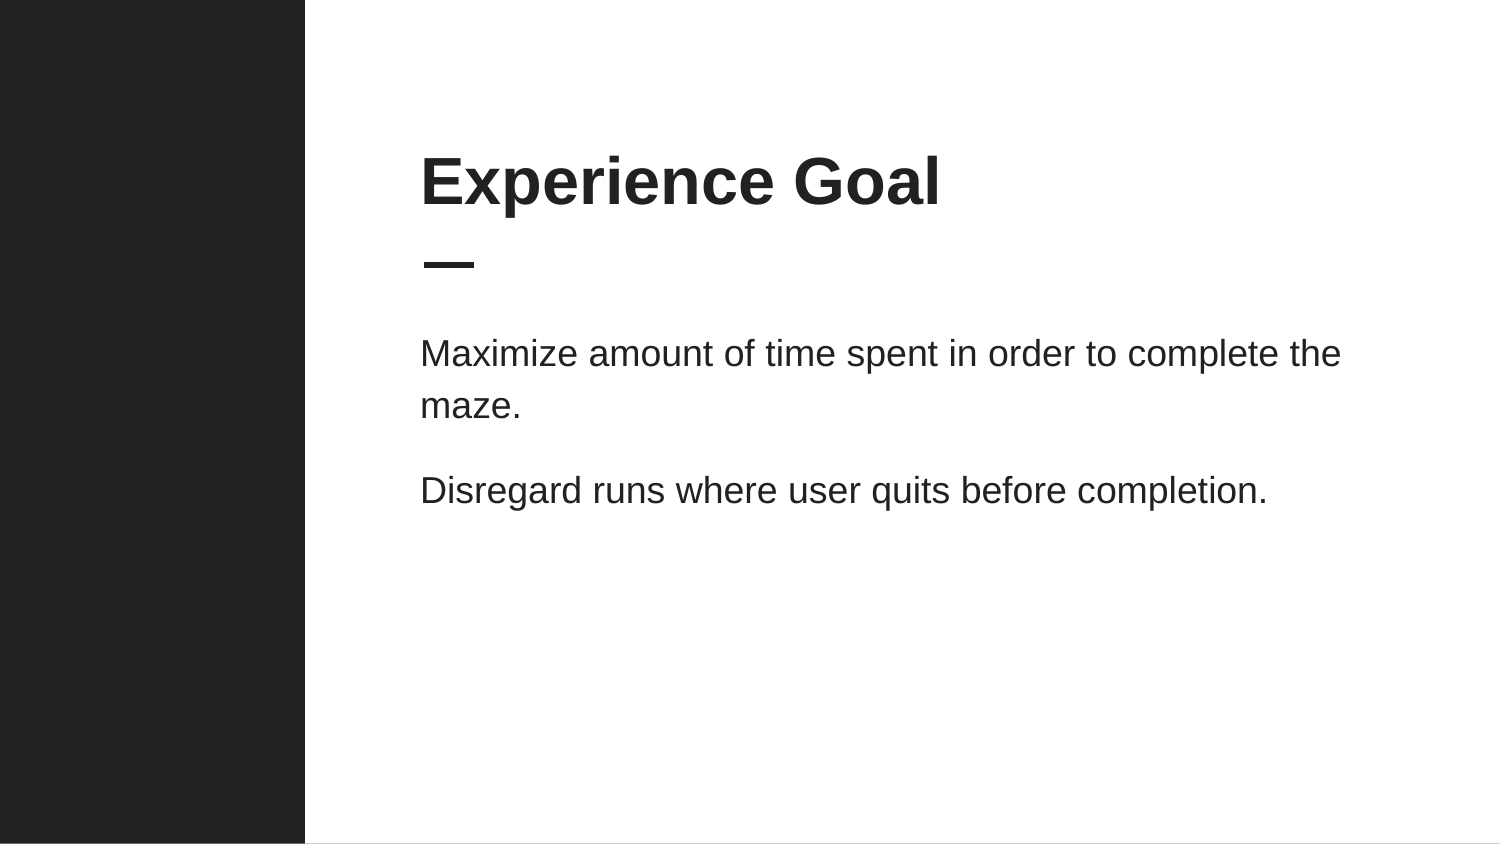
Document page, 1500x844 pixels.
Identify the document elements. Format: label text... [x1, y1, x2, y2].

title Experience Goal [405, 69, 1368, 234]
list Maximize amount of time spent in order to complete the maze. Disregard runs where user quits before completion. [405, 307, 1368, 726]
